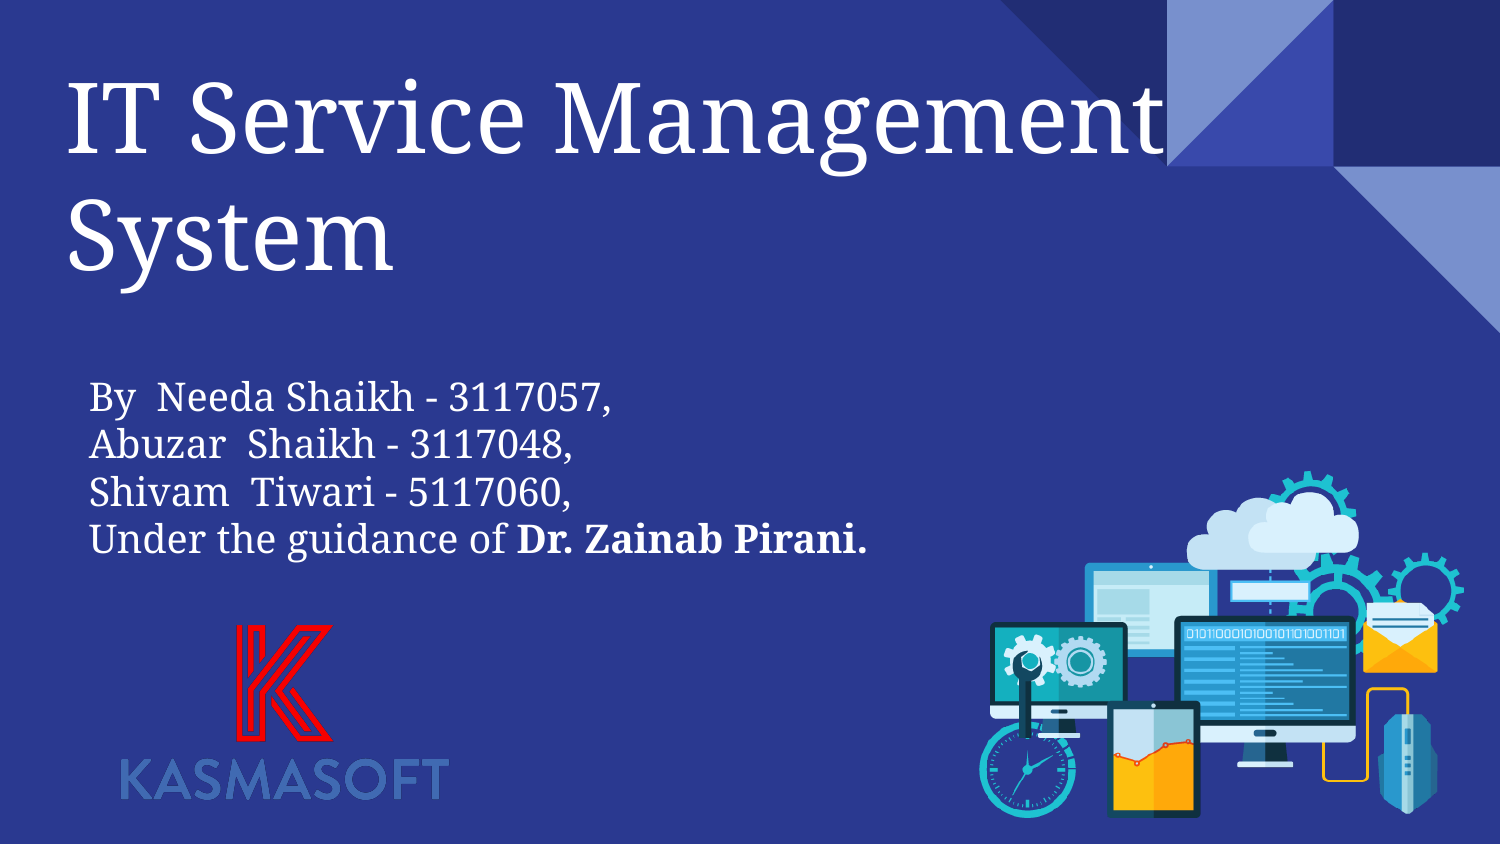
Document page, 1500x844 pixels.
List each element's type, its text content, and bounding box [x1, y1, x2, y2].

picture [973, 466, 1467, 822]
title IT Service Management System [50, 52, 1261, 306]
picture [99, 603, 471, 822]
text_box By Needa Shaikh - 3117057, Abuzar Shaikh - 3117048, Shivam Tiwari - 5117060, Under the guidance of Dr. Zainab Pirani. [73, 356, 1052, 577]
